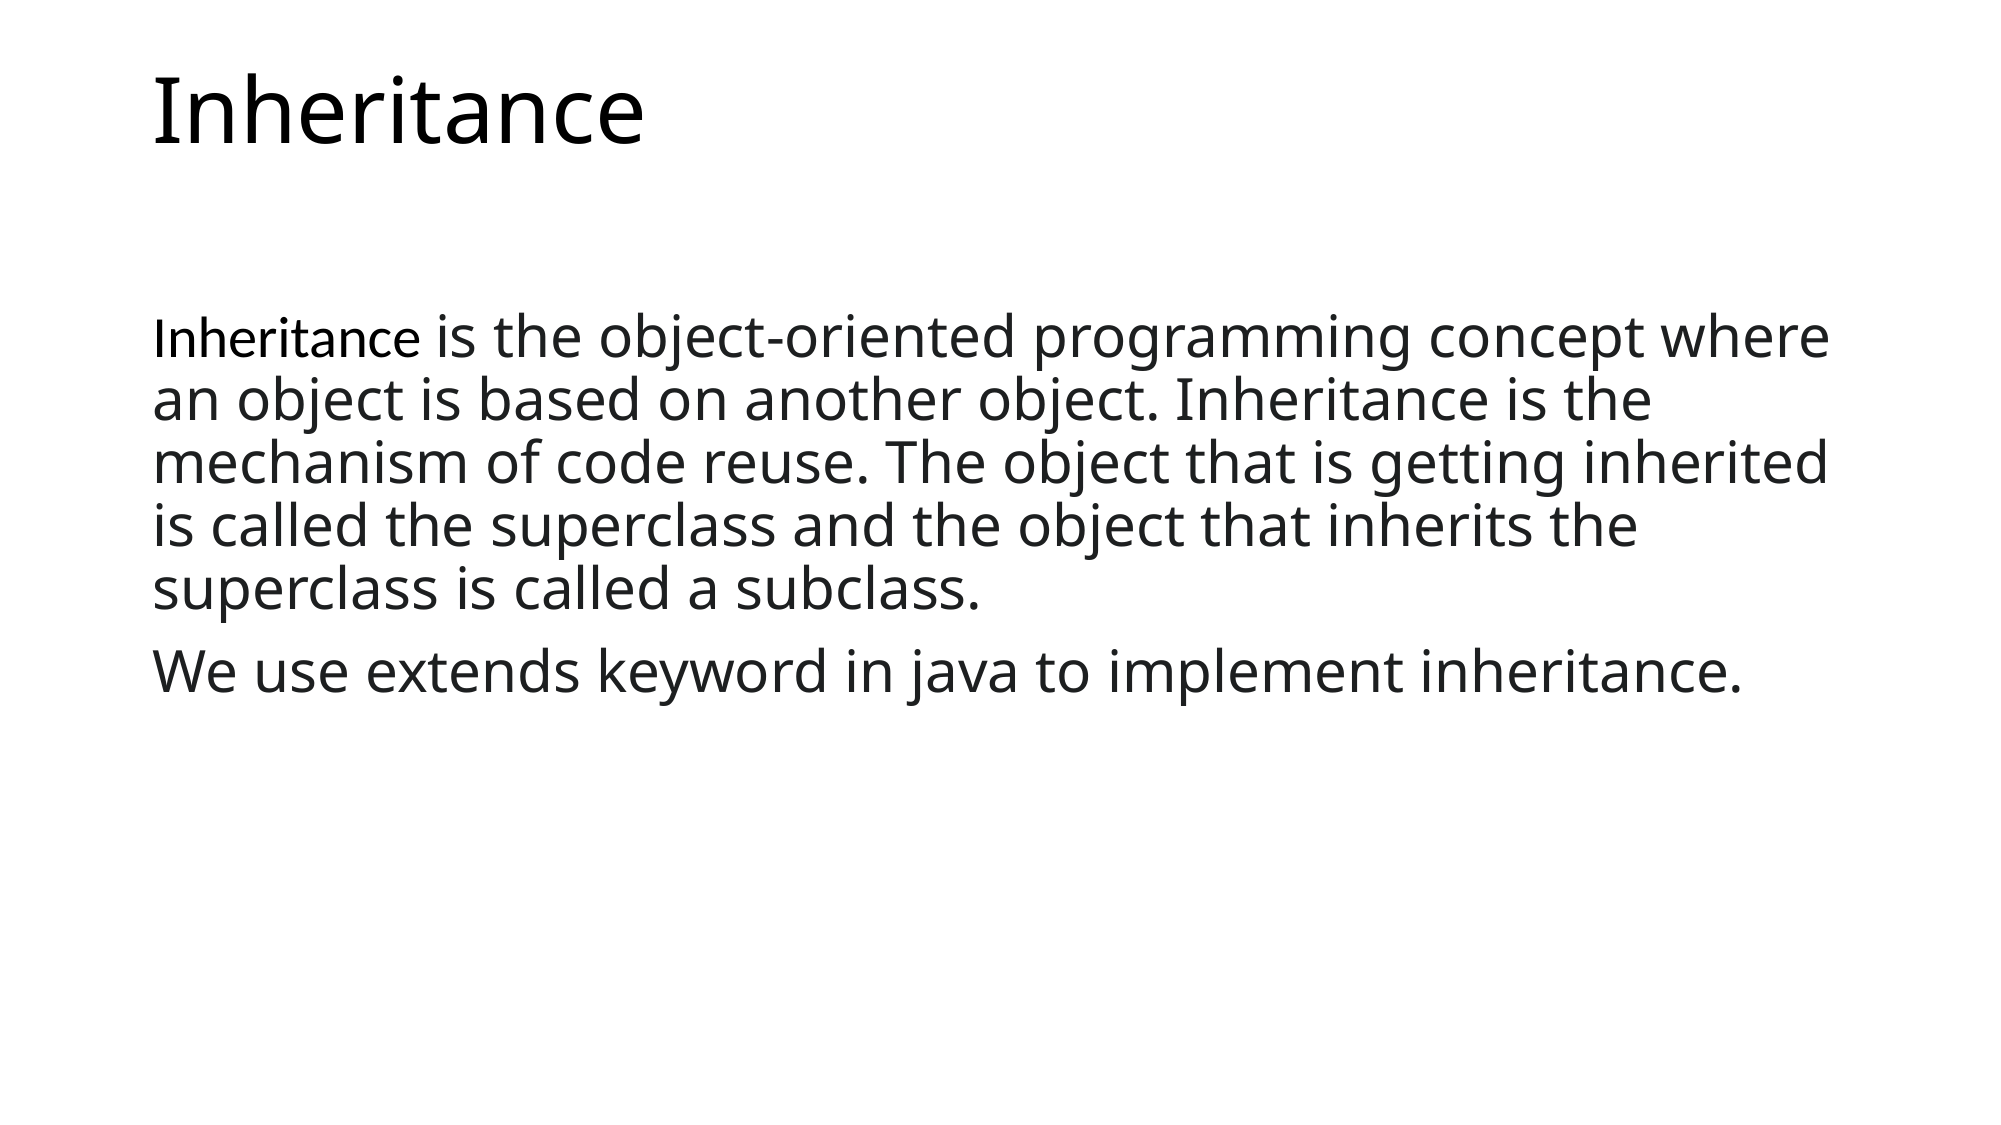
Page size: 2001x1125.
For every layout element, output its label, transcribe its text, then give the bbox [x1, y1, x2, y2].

title Inheritance [137, 59, 1863, 278]
list Inheritance is the object-oriented programming concept where an object is based on another object. Inheritance is the mechanism of code reuse. The object that is getting inherited is called the superclass and the object that inherits the superclass is called a subclass. We use extends keyword in java to implement inheritance. [137, 299, 1863, 1014]
